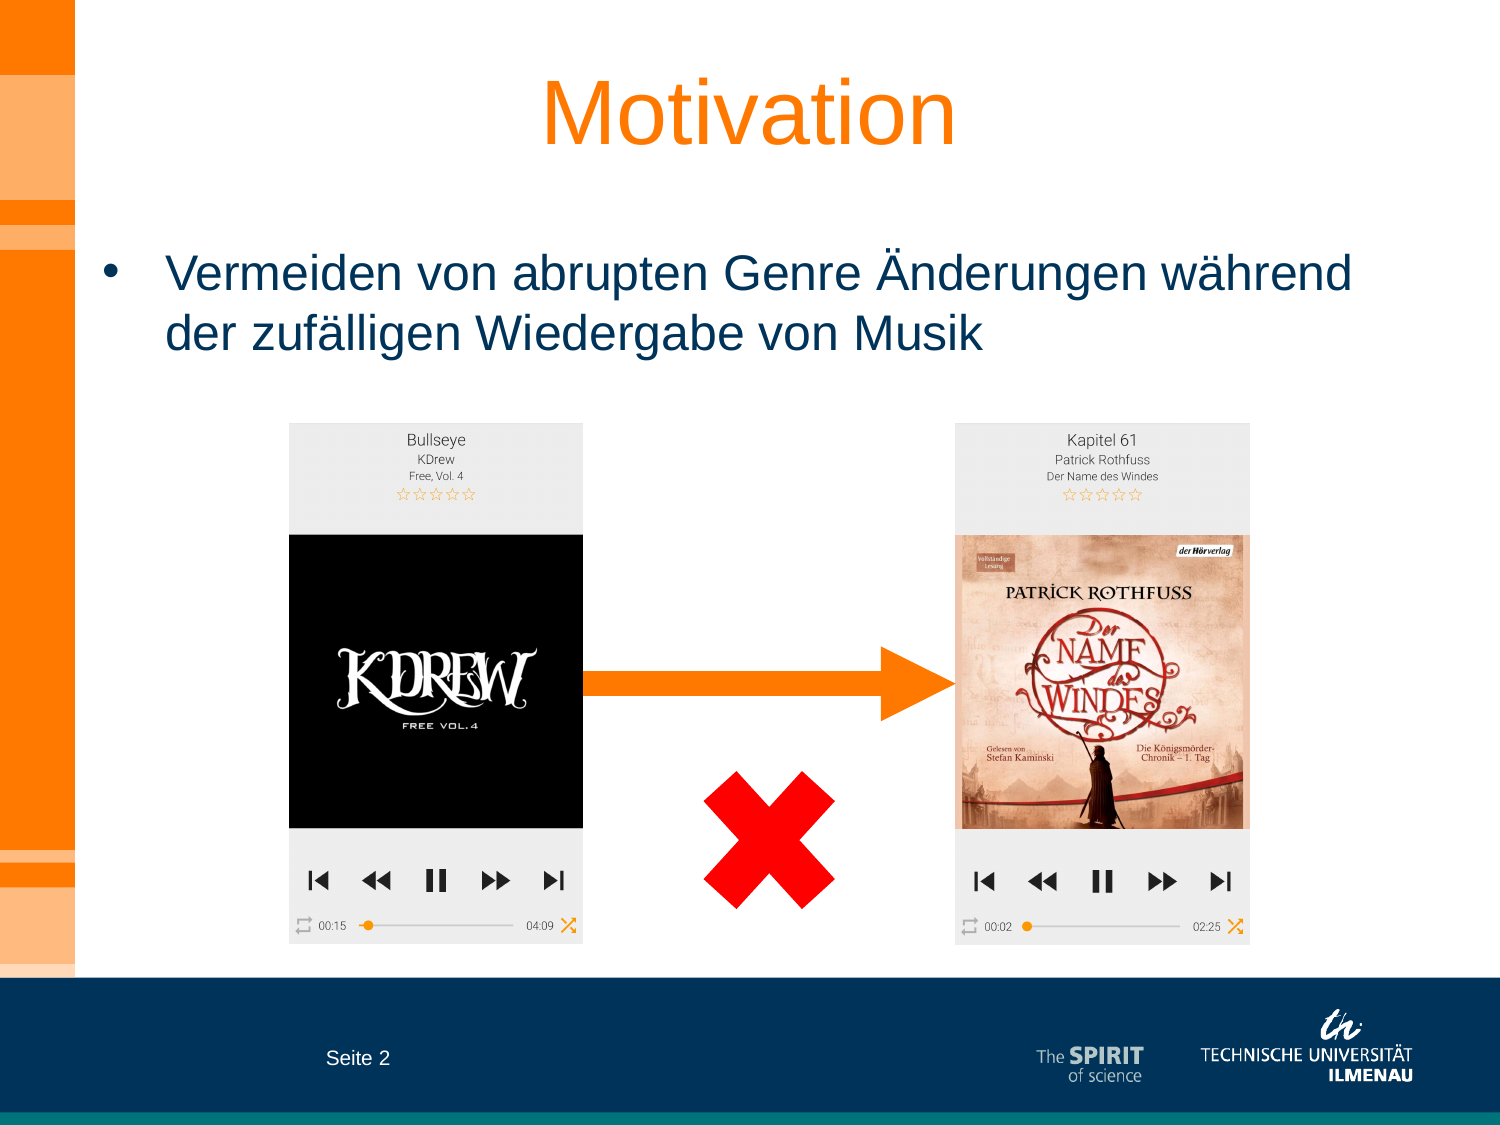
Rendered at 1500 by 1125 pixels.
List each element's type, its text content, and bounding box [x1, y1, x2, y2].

picture [955, 422, 1250, 945]
list Vermeiden von abrupten Genre Änderungen während der zufälligen Wiedergabe von Musik [75, 232, 1425, 394]
picture [288, 423, 583, 945]
picture [1033, 1040, 1147, 1085]
picture [1200, 1009, 1413, 1082]
title Motivation [75, 45, 1425, 232]
slide_number Seite 2 [289, 1037, 427, 1088]
text_box [703, 771, 835, 910]
